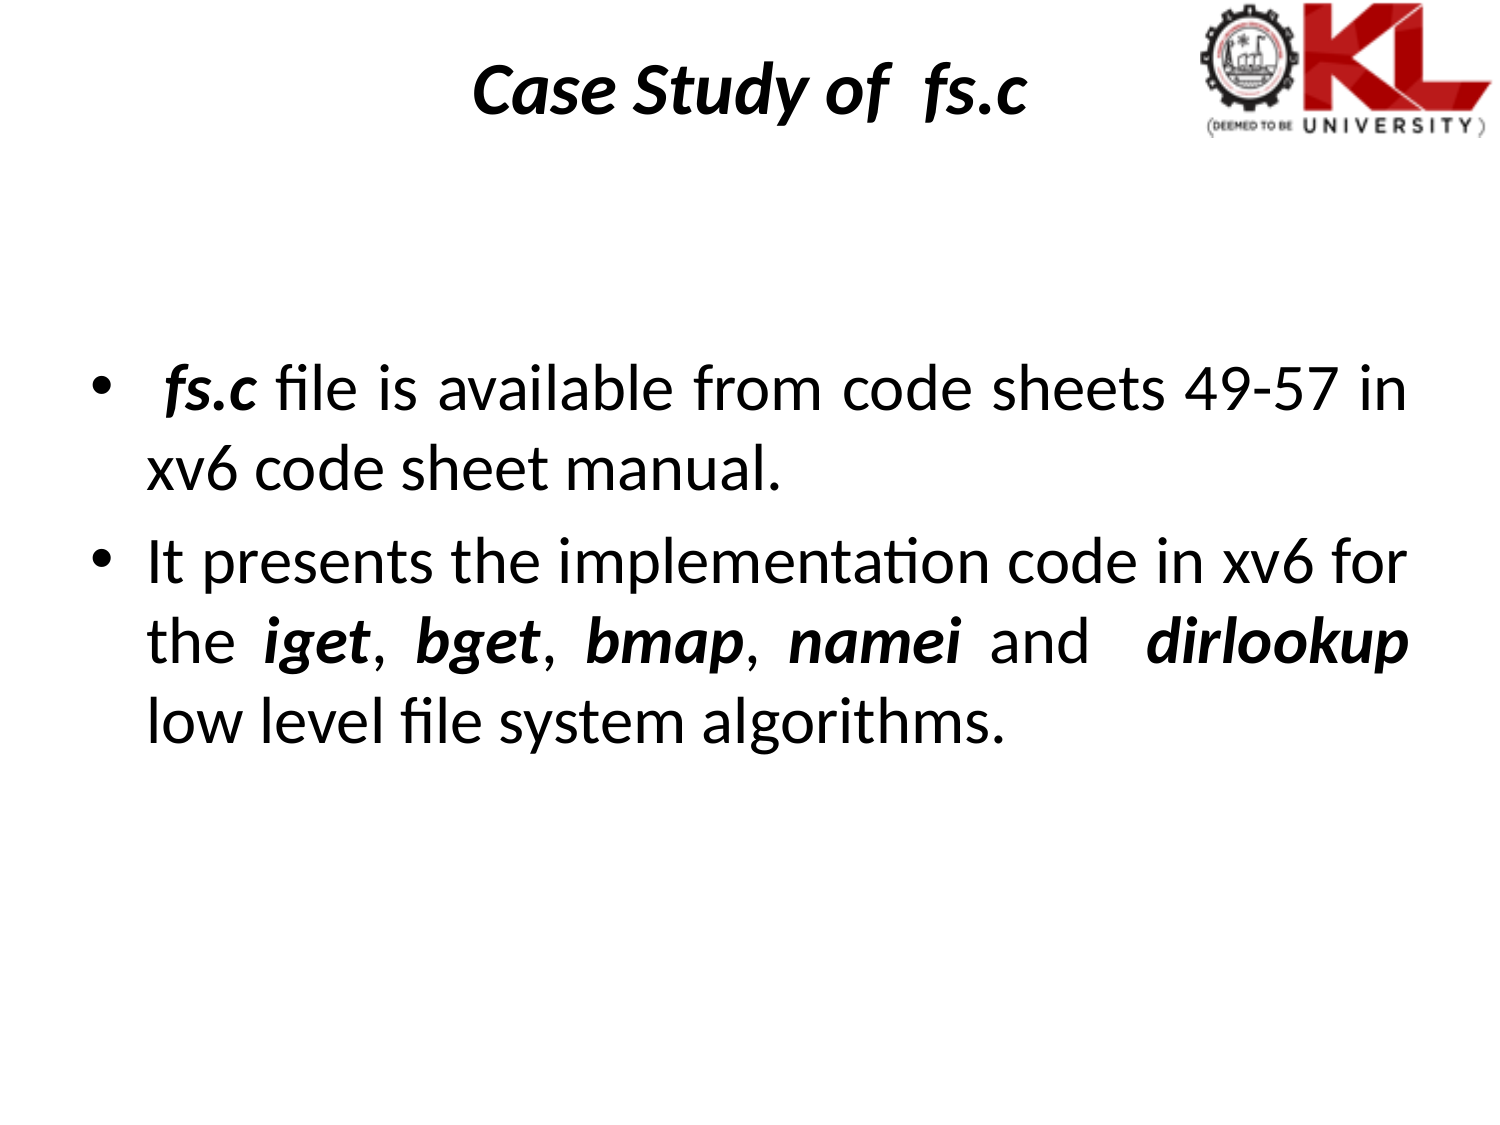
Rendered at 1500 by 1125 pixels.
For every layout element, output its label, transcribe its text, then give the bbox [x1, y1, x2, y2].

list fs.c file is available from code sheets 49-57 in xv6 code sheet manual. It presents the implementation code in xv6 for the iget, bget, bmap, namei and dirlookup low level file system algorithms. [75, 149, 1425, 1005]
title Case Study of fs.c [75, 45, 1194, 125]
picture [1199, 0, 1500, 138]
